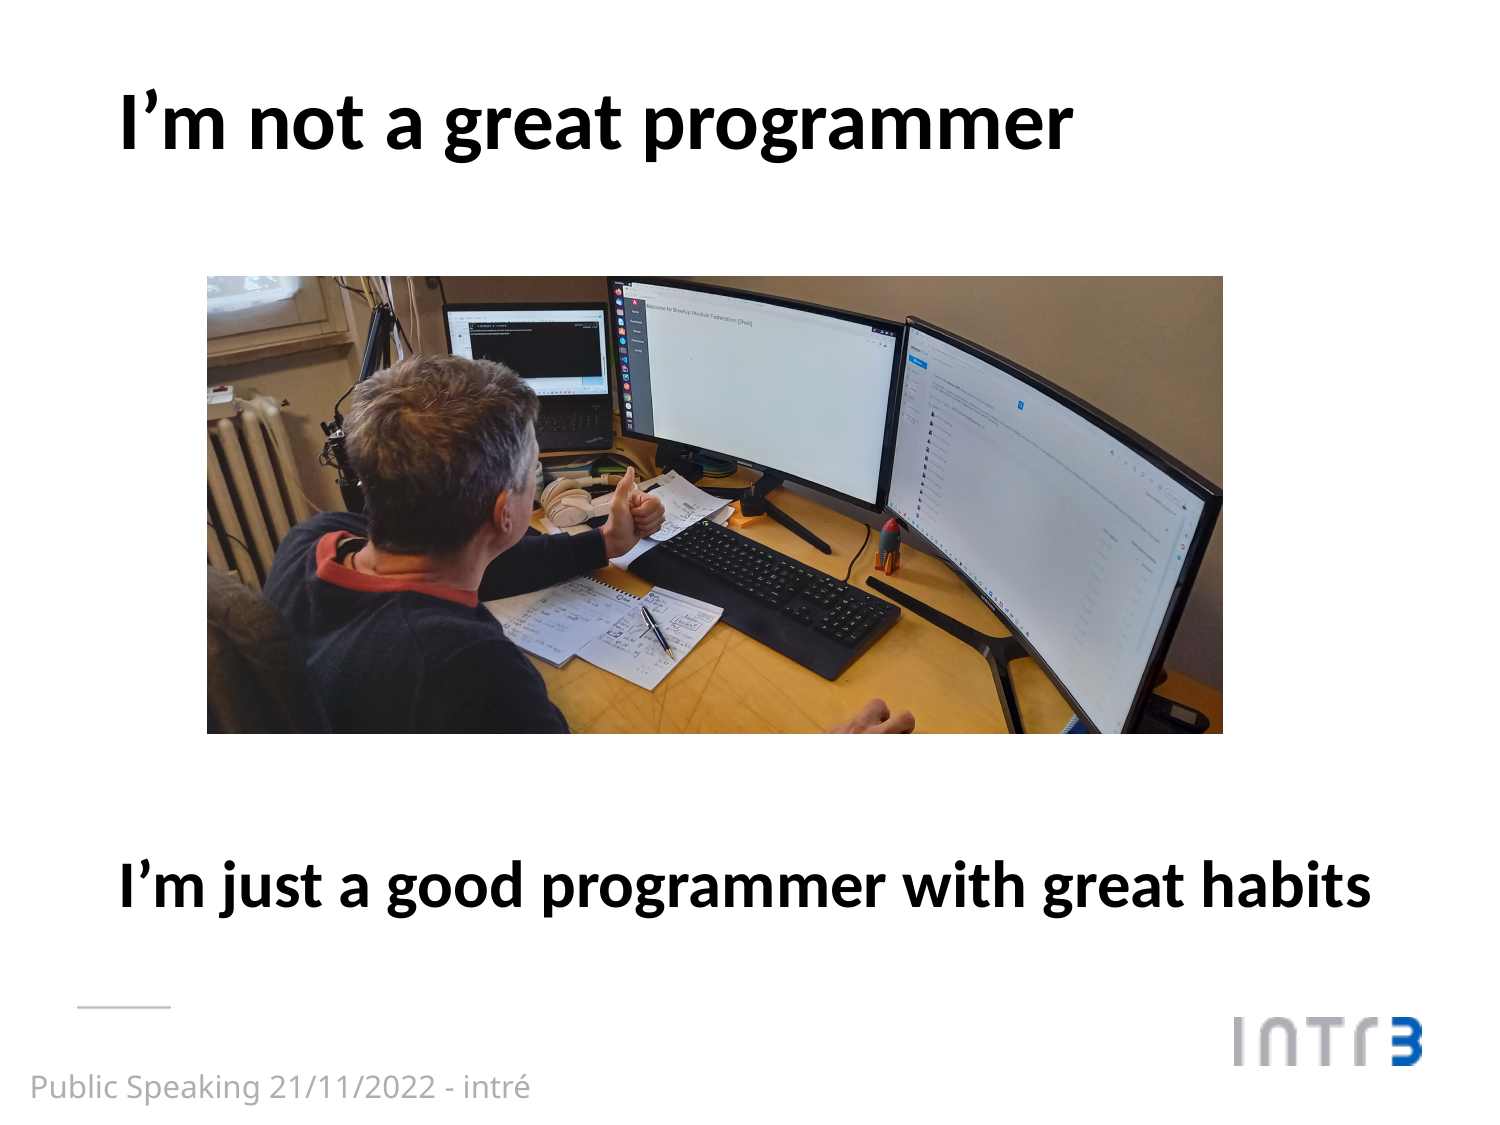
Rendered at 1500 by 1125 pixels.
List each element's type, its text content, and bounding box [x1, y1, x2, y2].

picture [207, 276, 1223, 734]
picture [1234, 1017, 1422, 1066]
text_box I’m not a great programmer [103, 58, 1396, 174]
picture [77, 1005, 171, 1012]
text_box I’m just a good programmer with great habits [103, 833, 1396, 929]
footer Public Speaking 21/11/2022 - intré [14, 1059, 1120, 1111]
